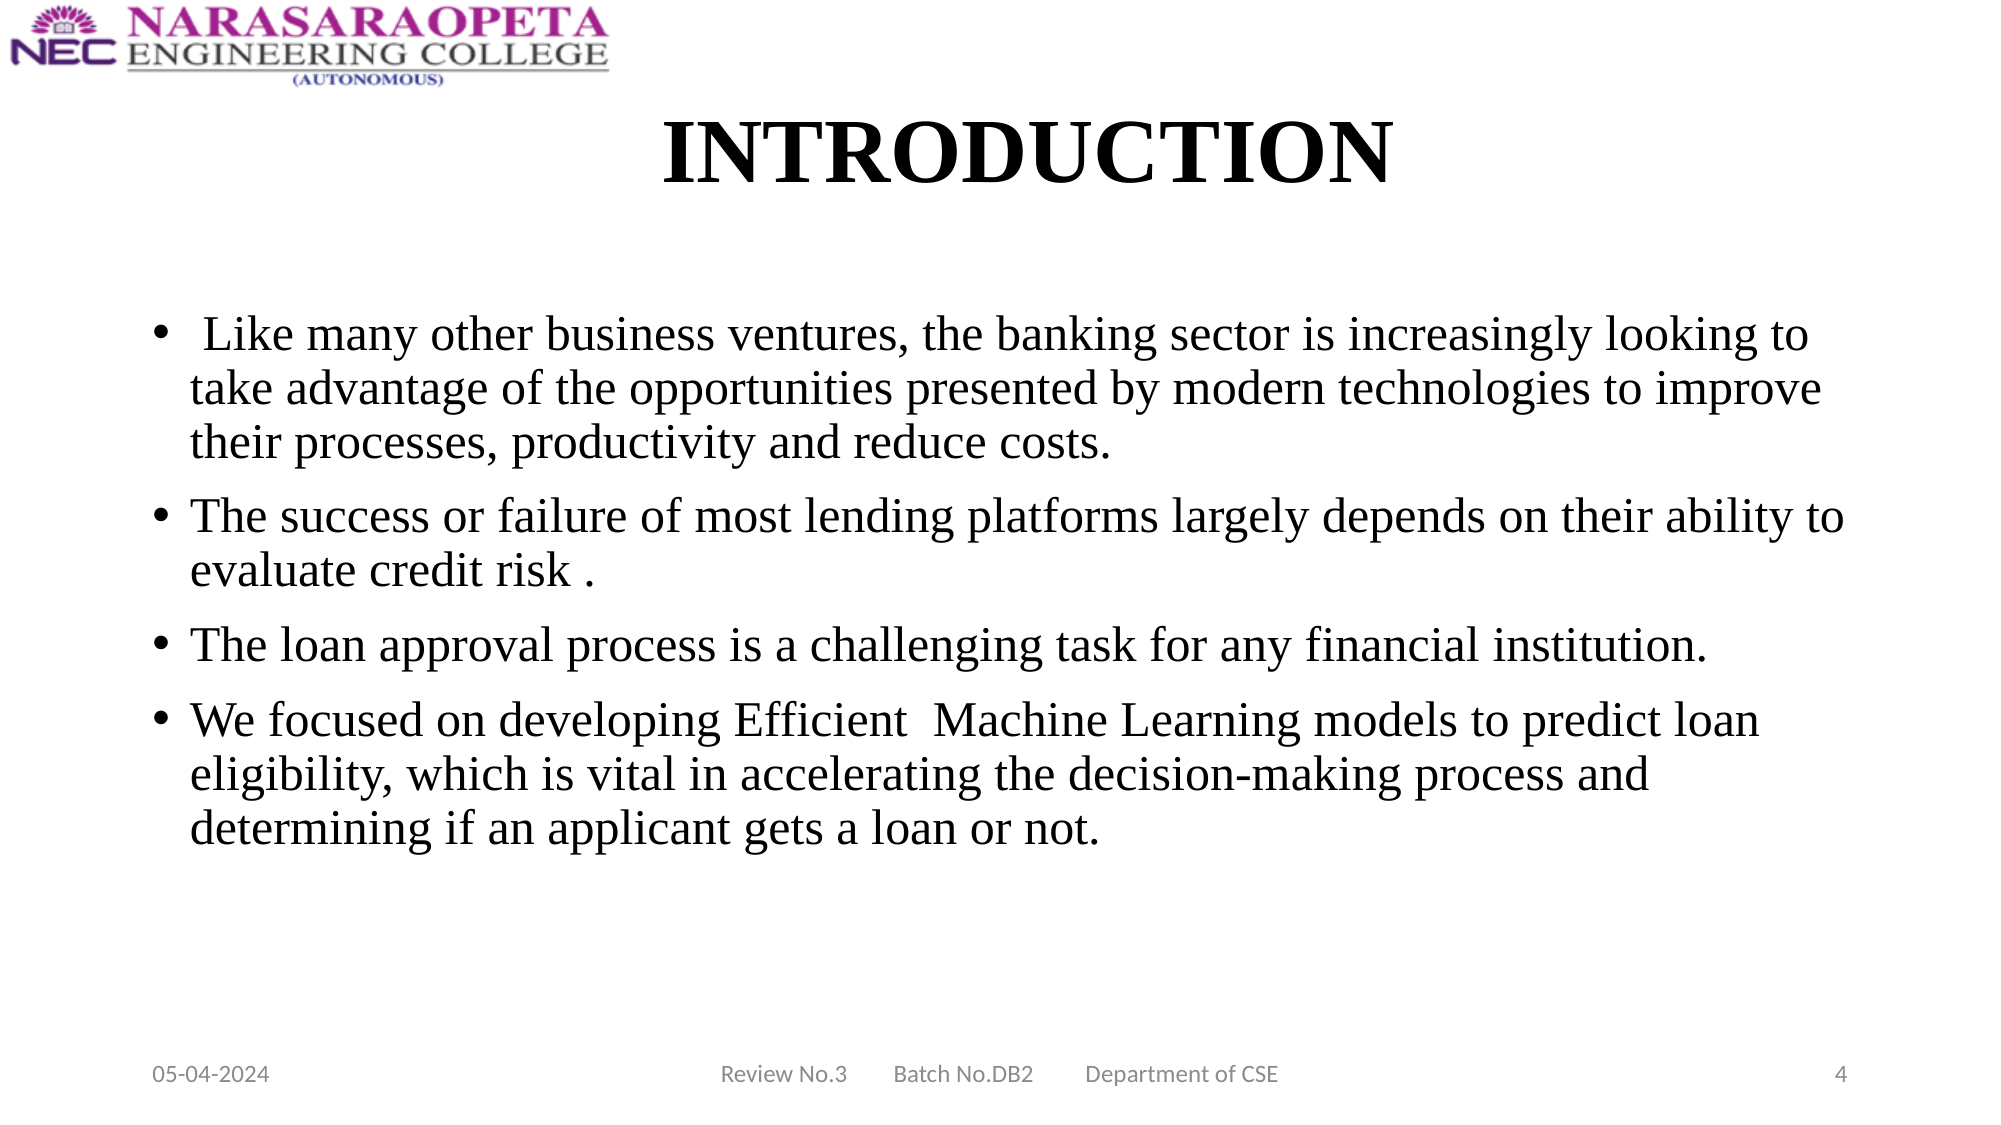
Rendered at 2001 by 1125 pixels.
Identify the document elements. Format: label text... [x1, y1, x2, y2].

list Like many other business ventures, the banking sector is increasingly looking to take advantage of the opportunities presented by modern technologies to improve their processes, productivity and reduce costs. The success or failure of most lending platforms largely depends on their ability to evaluate credit risk . The loan approval process is a challenging task for any financial institution. We focused on developing Efficient Machine Learning models to predict loan eligibility, which is vital in accelerating the decision-making process and determining if an applicant gets a loan or not. [137, 299, 1863, 1014]
title INTRODUCTION [193, 59, 1863, 245]
slide_number 4 [1412, 1042, 1863, 1103]
picture [0, 0, 1280, 719]
footer Review No.3 Batch No.DB2 Department of CSE [662, 1042, 1338, 1103]
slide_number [137, 1042, 588, 1103]
